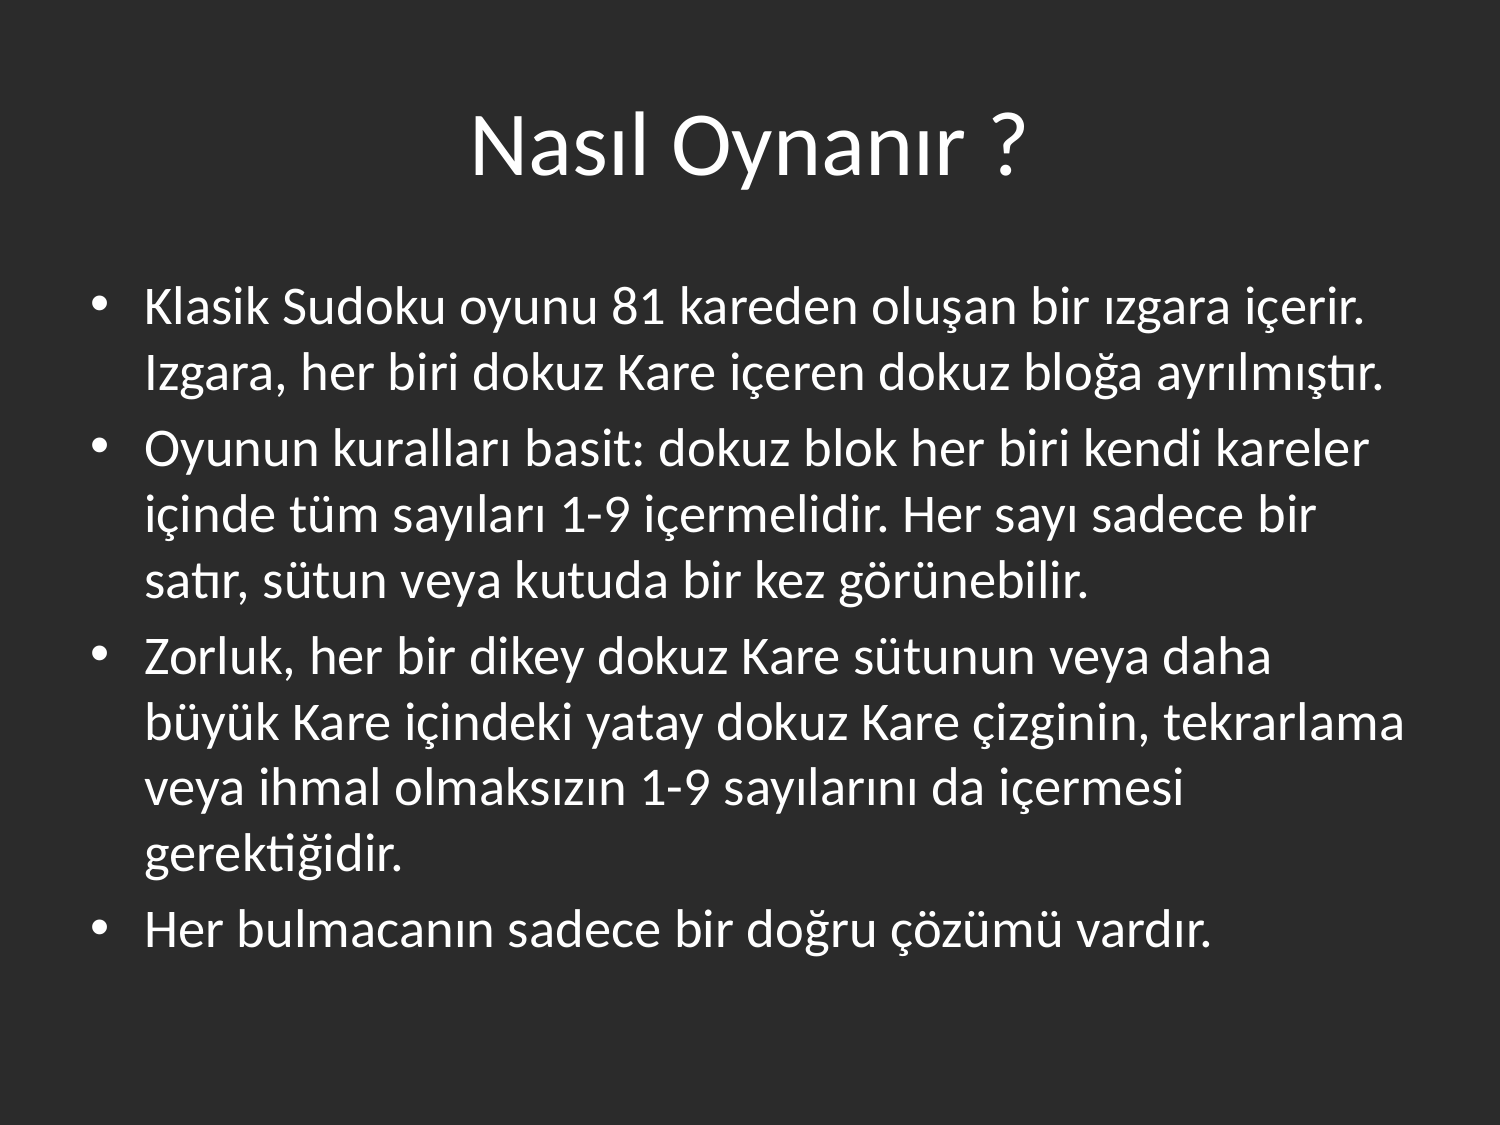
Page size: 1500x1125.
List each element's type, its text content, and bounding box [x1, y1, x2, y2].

title Nasıl Oynanır ? [75, 45, 1425, 233]
list Klasik Sudoku oyunu 81 kareden oluşan bir ızgara içerir. Izgara, her biri dokuz Kare içeren dokuz bloğa ayrılmıştır. Oyunun kuralları basit: dokuz blok her biri kendi kareler içinde tüm sayıları 1-9 içermelidir. Her sayı sadece bir satır, sütun veya kutuda bir kez görünebilir. Zorluk, her bir dikey dokuz Kare sütunun veya daha büyük Kare içindeki yatay dokuz Kare çizginin, tekrarlama veya ihmal olmaksızın 1-9 sayılarını da içermesi gerektiğidir. Her bulmacanın sadece bir doğru çözümü vardır. [75, 262, 1425, 1005]
